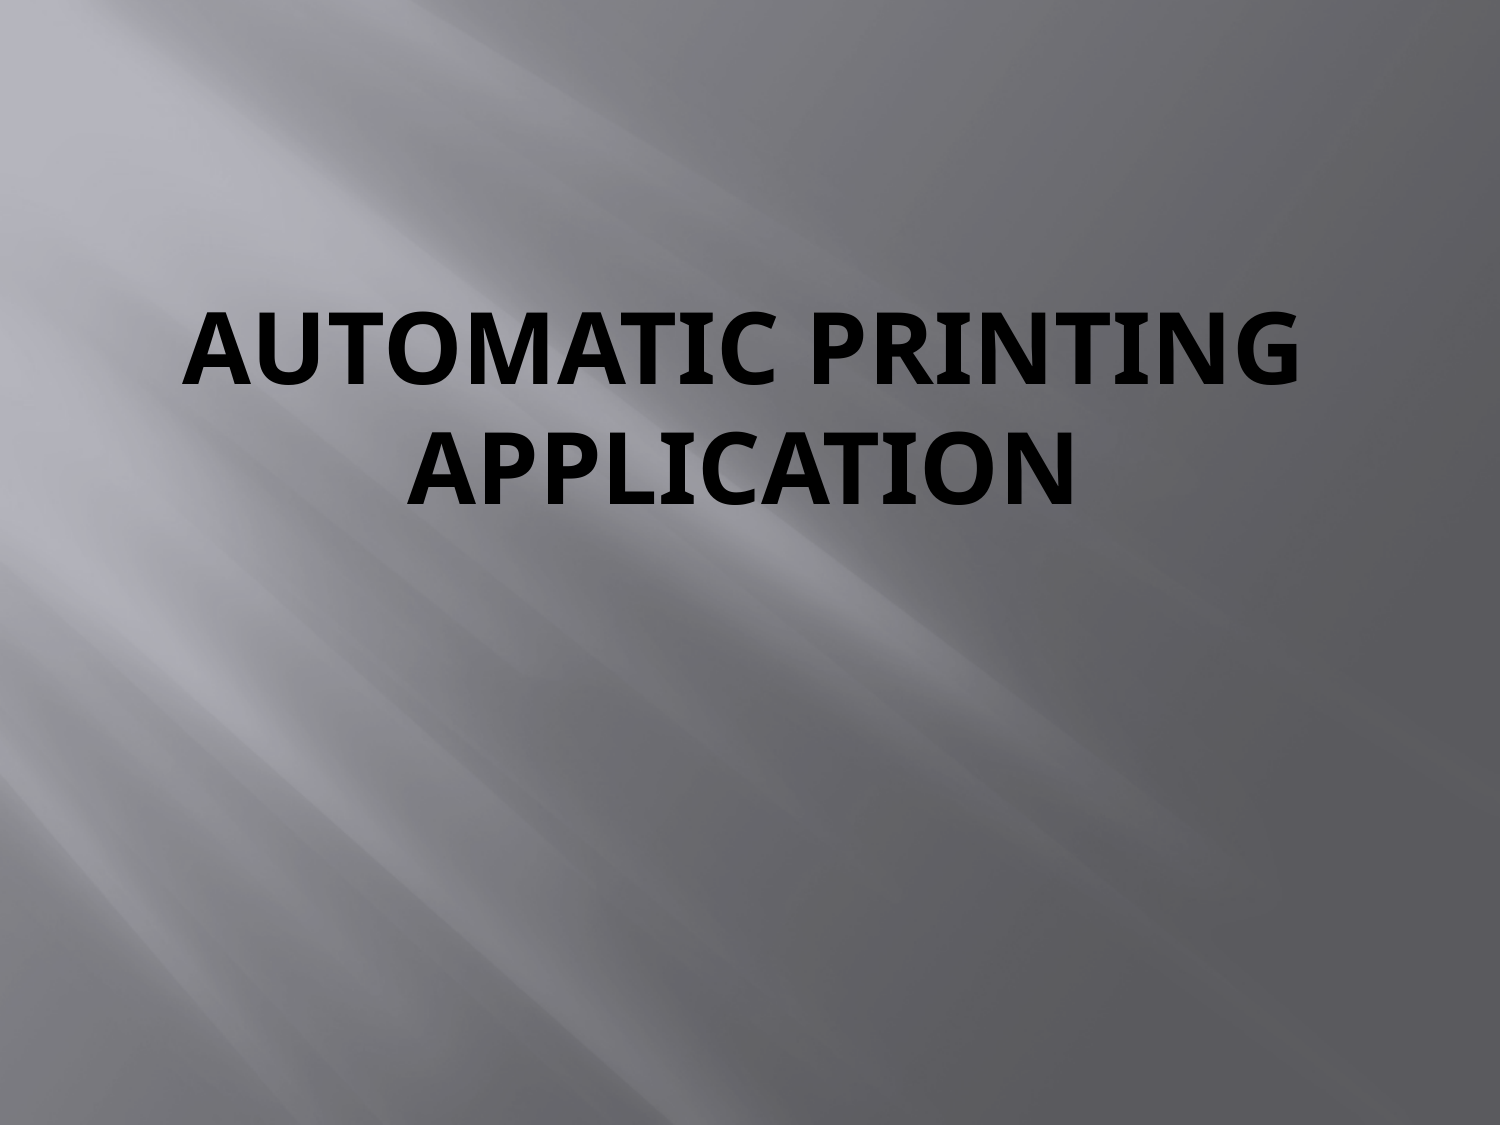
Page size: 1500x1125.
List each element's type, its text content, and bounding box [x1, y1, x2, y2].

title Automatic Printing Application [69, 224, 1420, 525]
